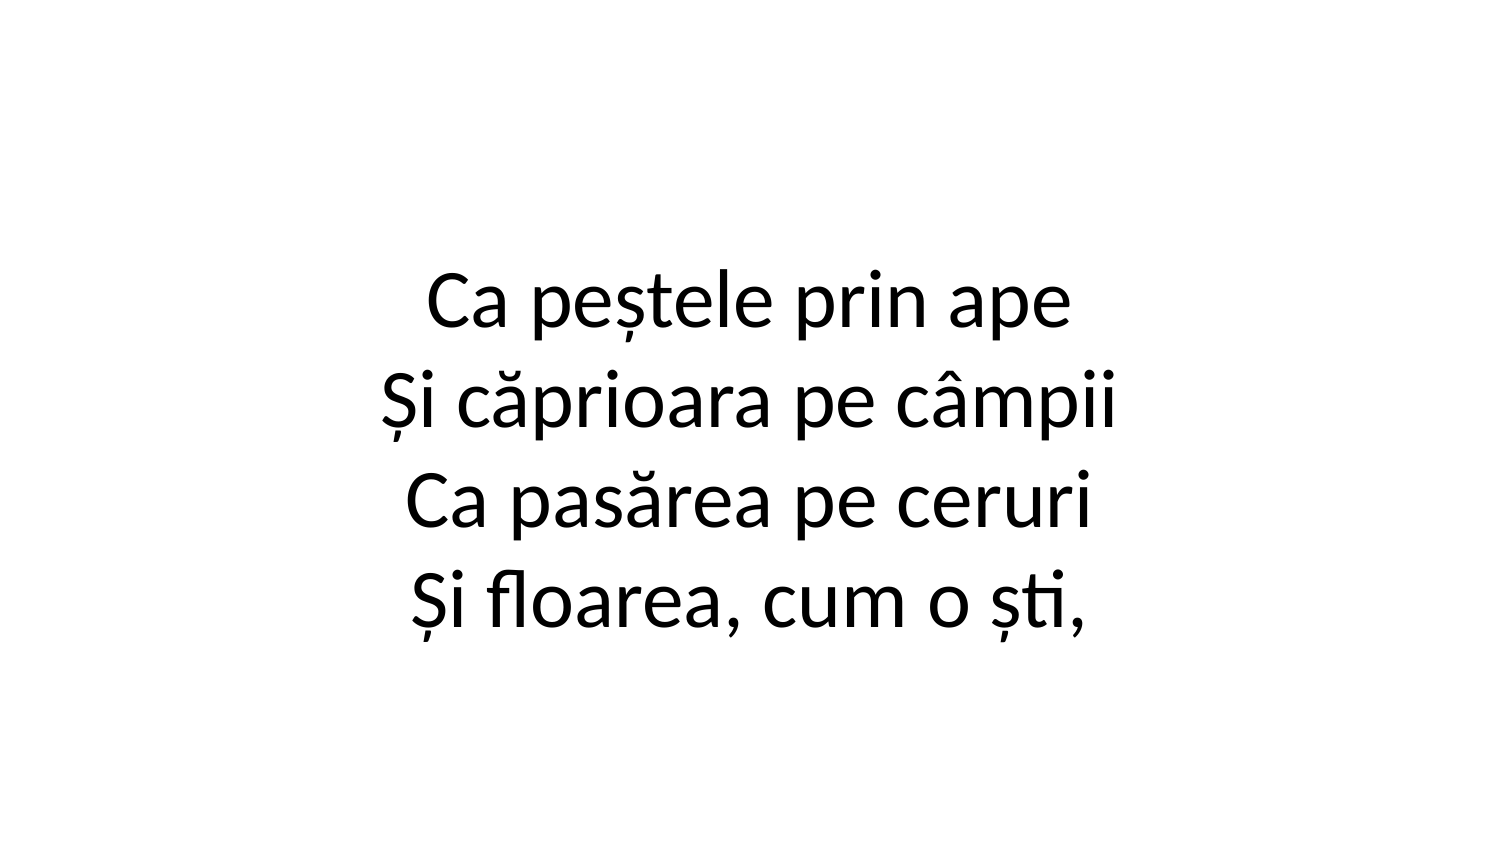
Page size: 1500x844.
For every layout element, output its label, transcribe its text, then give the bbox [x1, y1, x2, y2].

text_box Ca peștele prin ape Și căprioara pe câmpii Ca pasărea pe ceruri Și floarea, cum o ști, [365, 192, 1135, 652]
